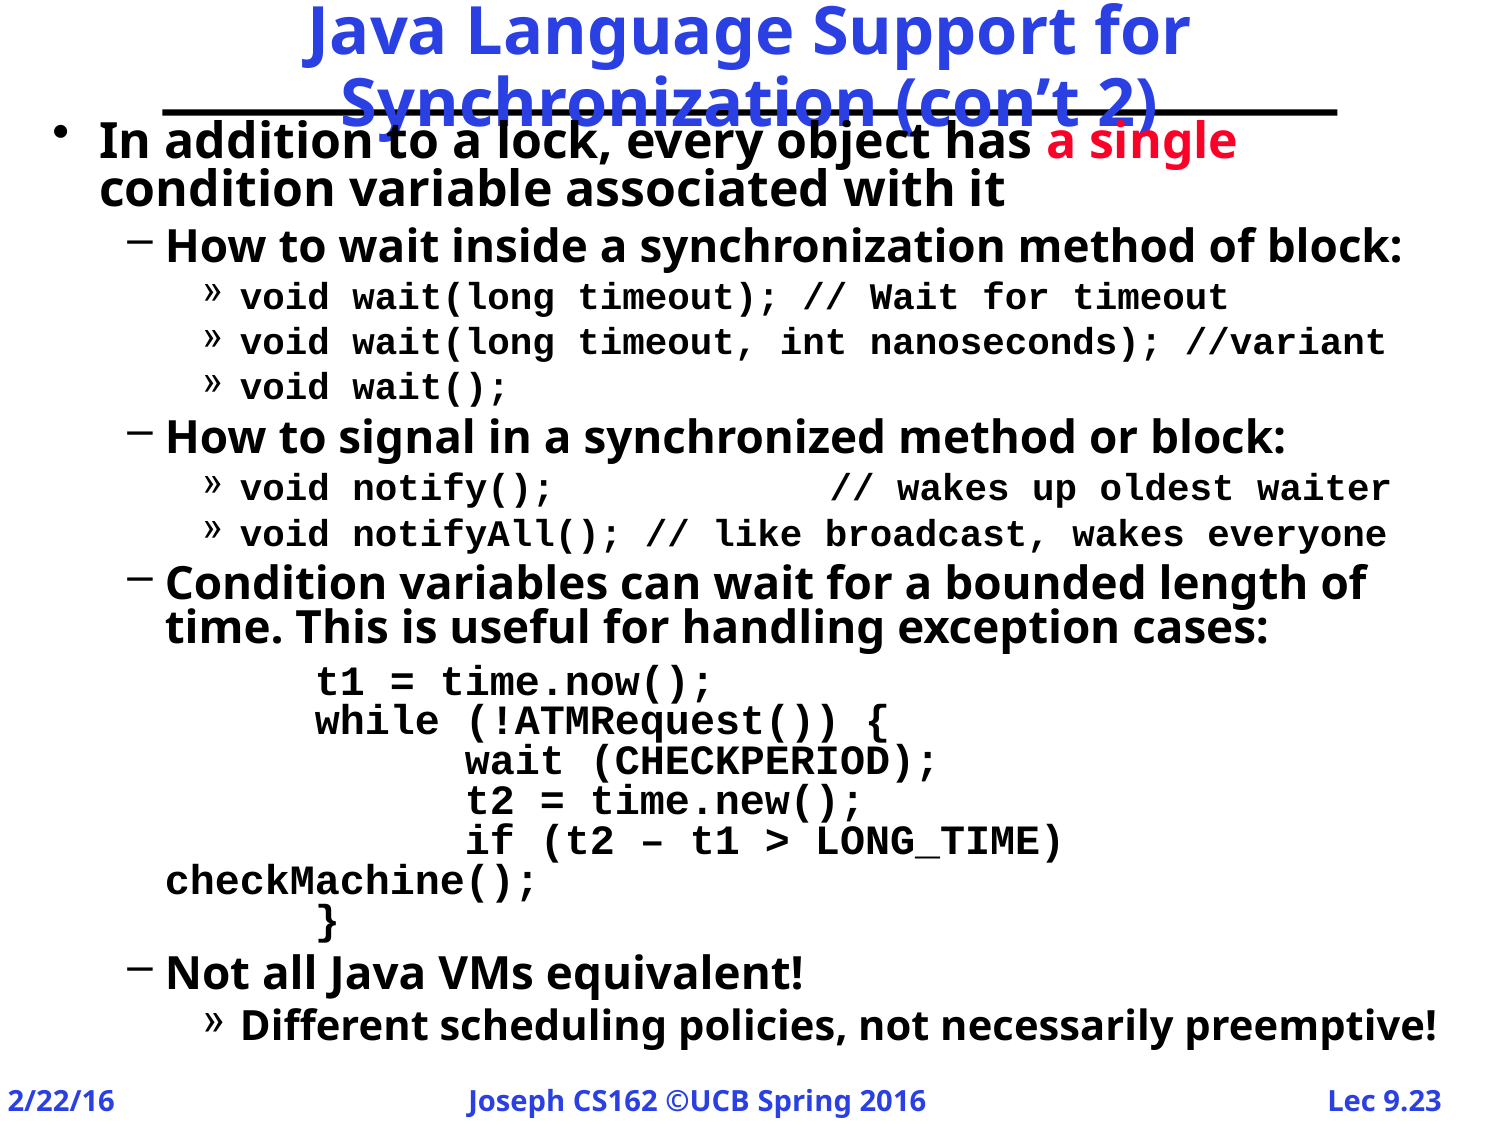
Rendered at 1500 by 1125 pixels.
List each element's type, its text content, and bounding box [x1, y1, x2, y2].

list In addition to a lock, every object has a single condition variable associated with it How to wait inside a synchronization method of block: void wait(long timeout); // Wait for timeout void wait(long timeout, int nanoseconds); //variant void wait(); How to signal in a synchronized method or block: void notify(); // wakes up oldest waiter void notifyAll(); // like broadcast, wakes everyone Condition variables can wait for a bounded length of time. This is useful for handling exception cases: t1 = time.now(); while (!ATMRequest()) { wait (CHECKPERIOD); t2 = time.new(); if (t2 – t1 > LONG_TIME) checkMachine(); } Not all Java VMs equivalent! Different scheduling policies, not necessarily preemptive! [37, 112, 1463, 1075]
title Java Language Support for Synchronization (con’t 2) [37, 24, 1463, 112]
